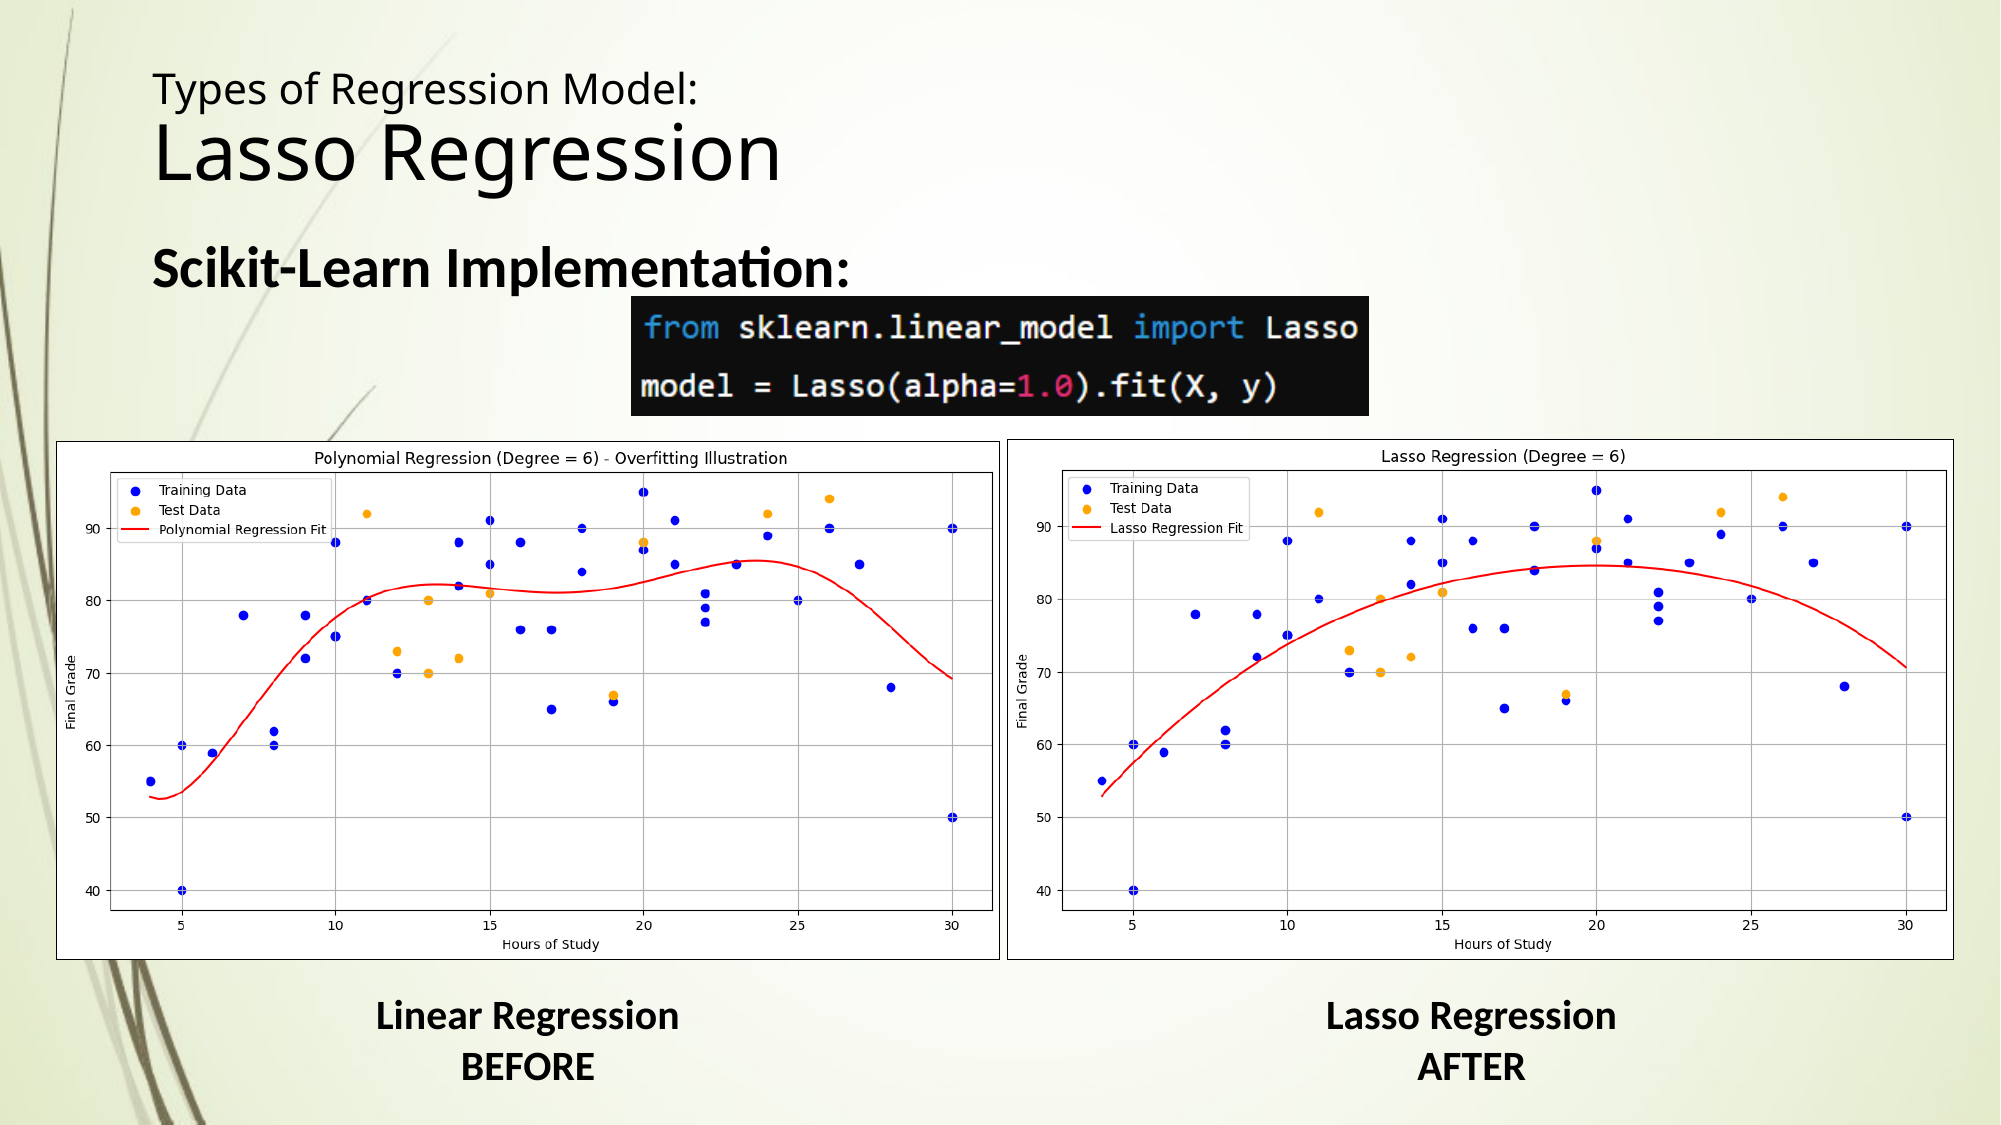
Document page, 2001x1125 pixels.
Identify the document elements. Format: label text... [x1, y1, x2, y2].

text_box Lasso Regression AFTER [1264, 981, 1680, 1096]
text_box Linear Regression BEFORE [320, 981, 736, 1096]
list Scikit-Learn Implementation: [137, 229, 1863, 1066]
picture [0, 0, 2001, 1125]
title Types of Regression Model: Lasso Regression [137, 59, 1863, 206]
